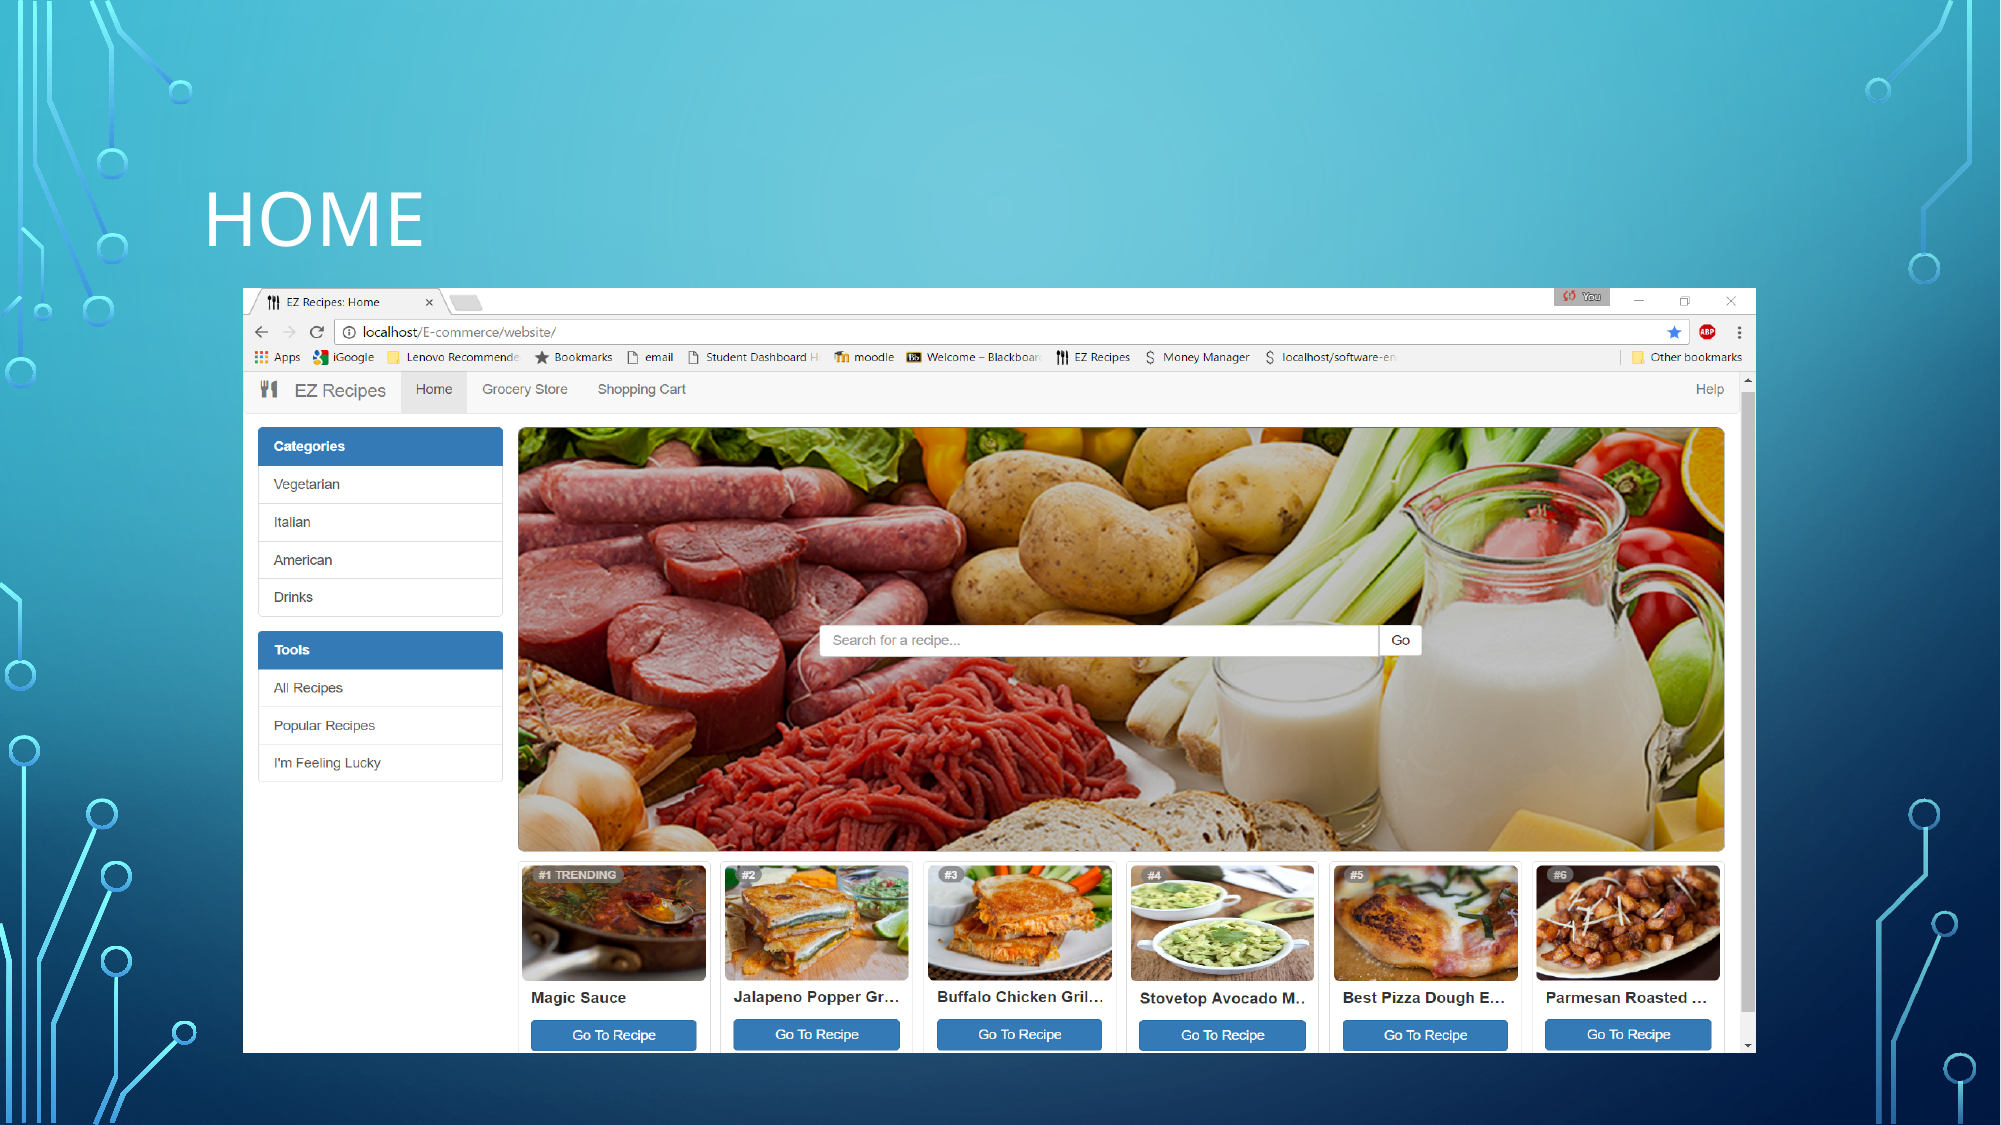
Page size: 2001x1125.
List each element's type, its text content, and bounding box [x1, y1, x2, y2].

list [243, 288, 1756, 1053]
title Home [187, 101, 1813, 344]
